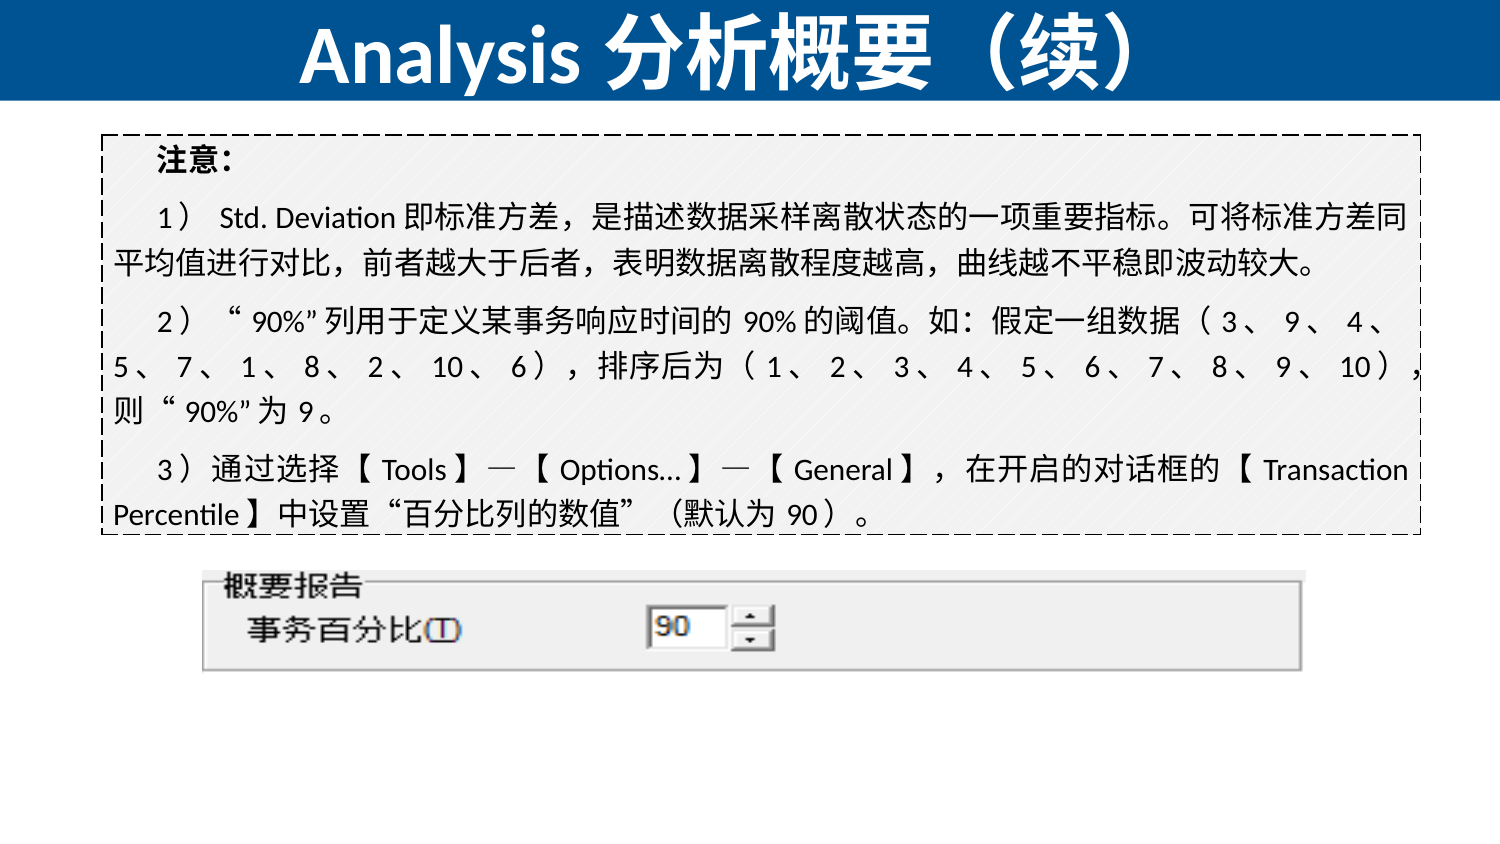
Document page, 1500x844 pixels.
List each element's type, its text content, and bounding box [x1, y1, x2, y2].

title Analysis分析概要（续） [2, 0, 1483, 101]
table_header 注意： 1）Std. Deviation即标准方差，是描述数据采样离散状态的一项重要指标。可将标准方差同平均值进行对比，前者越大于后者，表明数据离散程度越高，曲线越不平稳即波动较大。 2）“90%”列用于定义某事务响应时间的90%的阈值。如：假定一组数据（3、9、4、5、7、1、8、2、10、6），排序后为（1、2、3、4、5、6、7、8、9、10），则“90%”为9。 3）通过选择【Tools】—【Options…】—【General】，在开启的对话框的【Transaction Percentile】中设置“百分比列的数值”（默认为90）。 [102, 135, 1421, 535]
picture [201, 570, 1306, 674]
